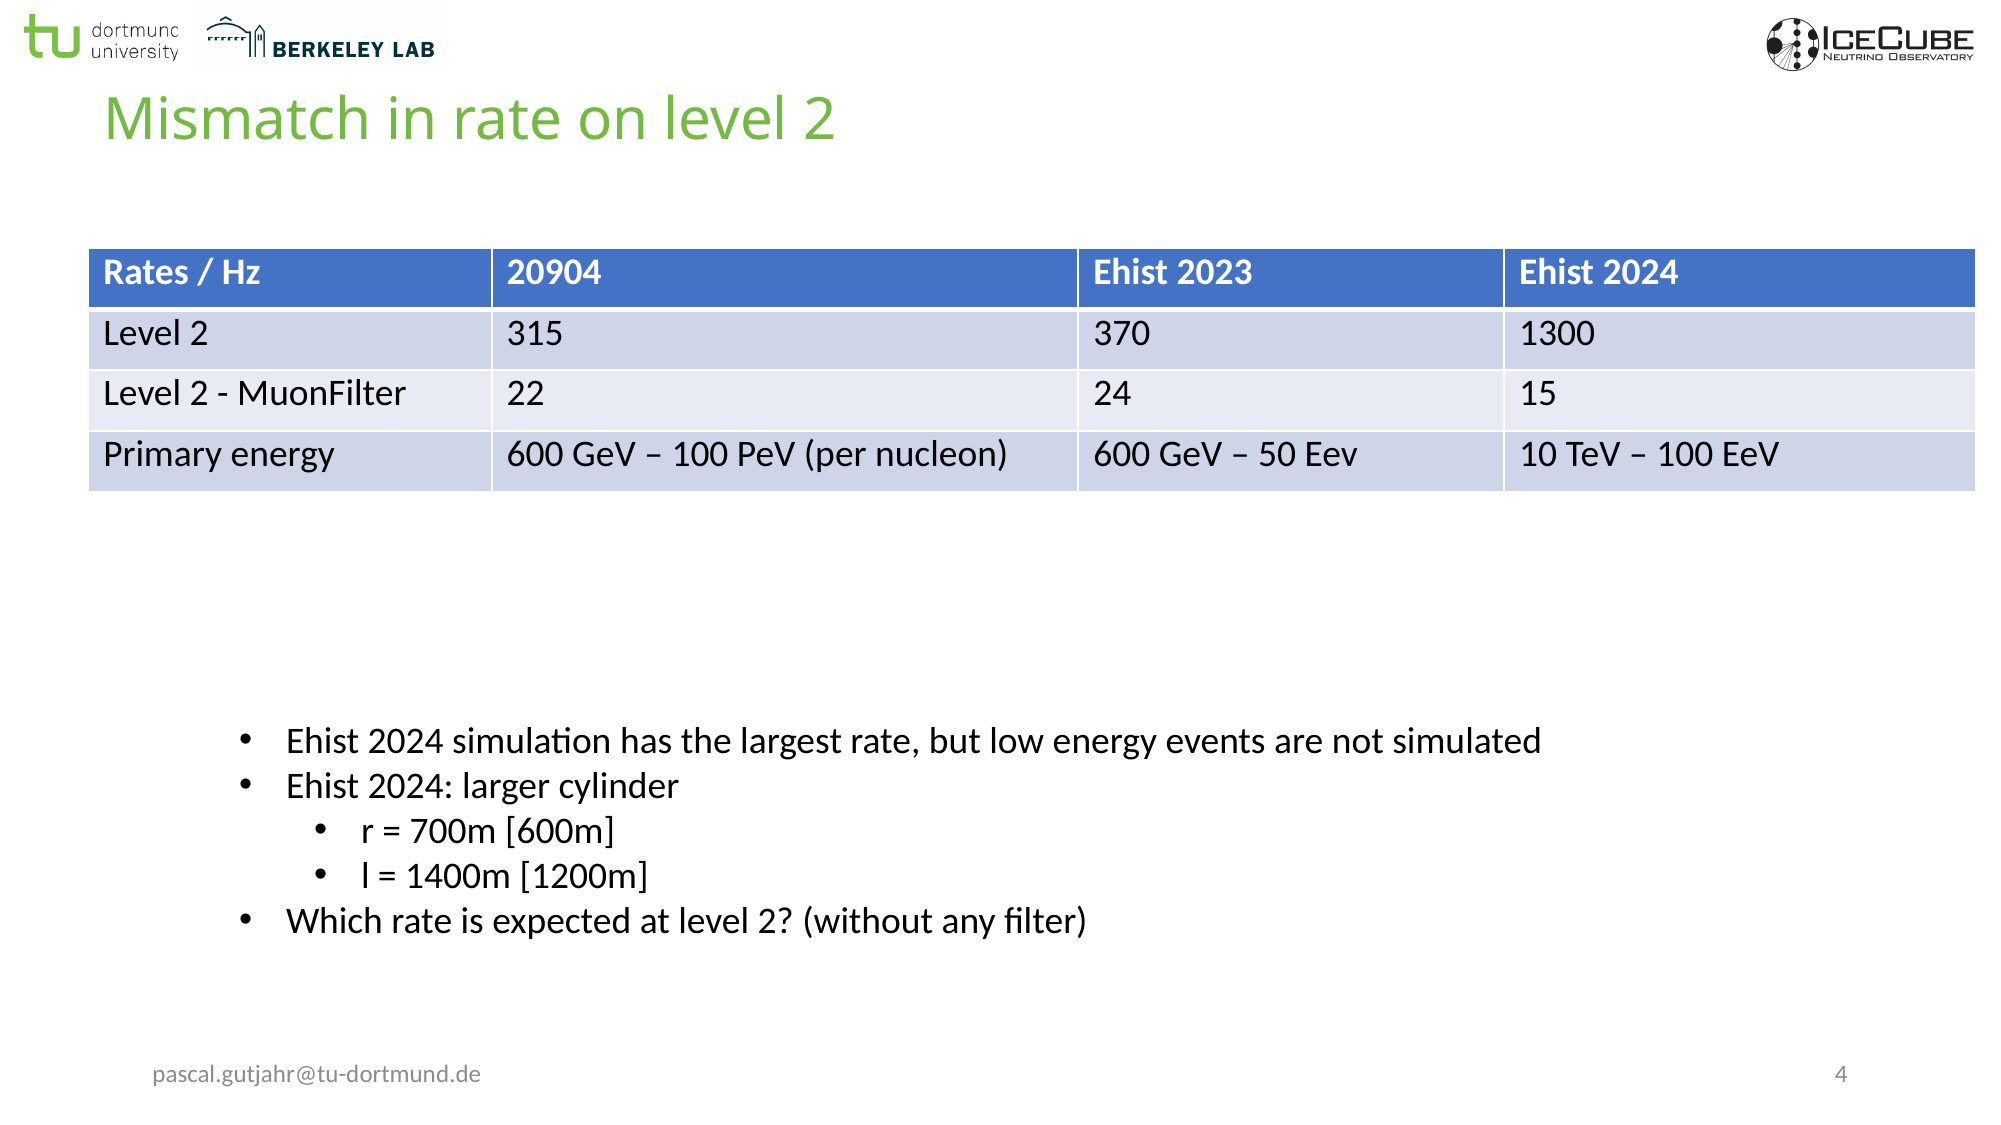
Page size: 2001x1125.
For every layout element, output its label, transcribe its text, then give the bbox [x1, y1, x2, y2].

picture [192, 1, 449, 59]
slide_number pascal.gutjahr@tu-dortmund.de [137, 1042, 588, 1103]
table_cell 15 [1505, 371, 1975, 430]
table_cell 315 [493, 312, 1077, 369]
table_header Rates / Hz [89, 249, 491, 307]
table_cell 600 GeV – 50 Eev [1079, 432, 1503, 491]
table_cell Level 2 [89, 312, 491, 369]
table_cell 370 [1079, 312, 1503, 369]
title Mismatch in rate on level 2 [88, 59, 1977, 182]
table_header Ehist 2023 [1079, 249, 1503, 307]
table_cell Level 2 - MuonFilter [89, 371, 491, 430]
table_cell 10 TeV – 100 EeV [1505, 432, 1975, 491]
slide_number 4 [1412, 1042, 1863, 1103]
table_cell 22 [493, 371, 1077, 430]
table_header Ehist 2024 [1505, 249, 1975, 307]
text_box Ehist 2024 simulation has the largest rate, but low energy events are not simulated Ehist 2024: larger cylinder r = 700m [600m] l = 1400m [1200m] Which rate is expected at level 2? (without any filter) [224, 708, 1559, 948]
table_cell 1300 [1505, 312, 1975, 369]
table_cell Primary energy [89, 432, 491, 491]
table_cell 600 GeV – 100 PeV (per nucleon) [493, 432, 1077, 491]
table_header 20904 [493, 249, 1077, 307]
table_cell 24 [1079, 371, 1503, 430]
